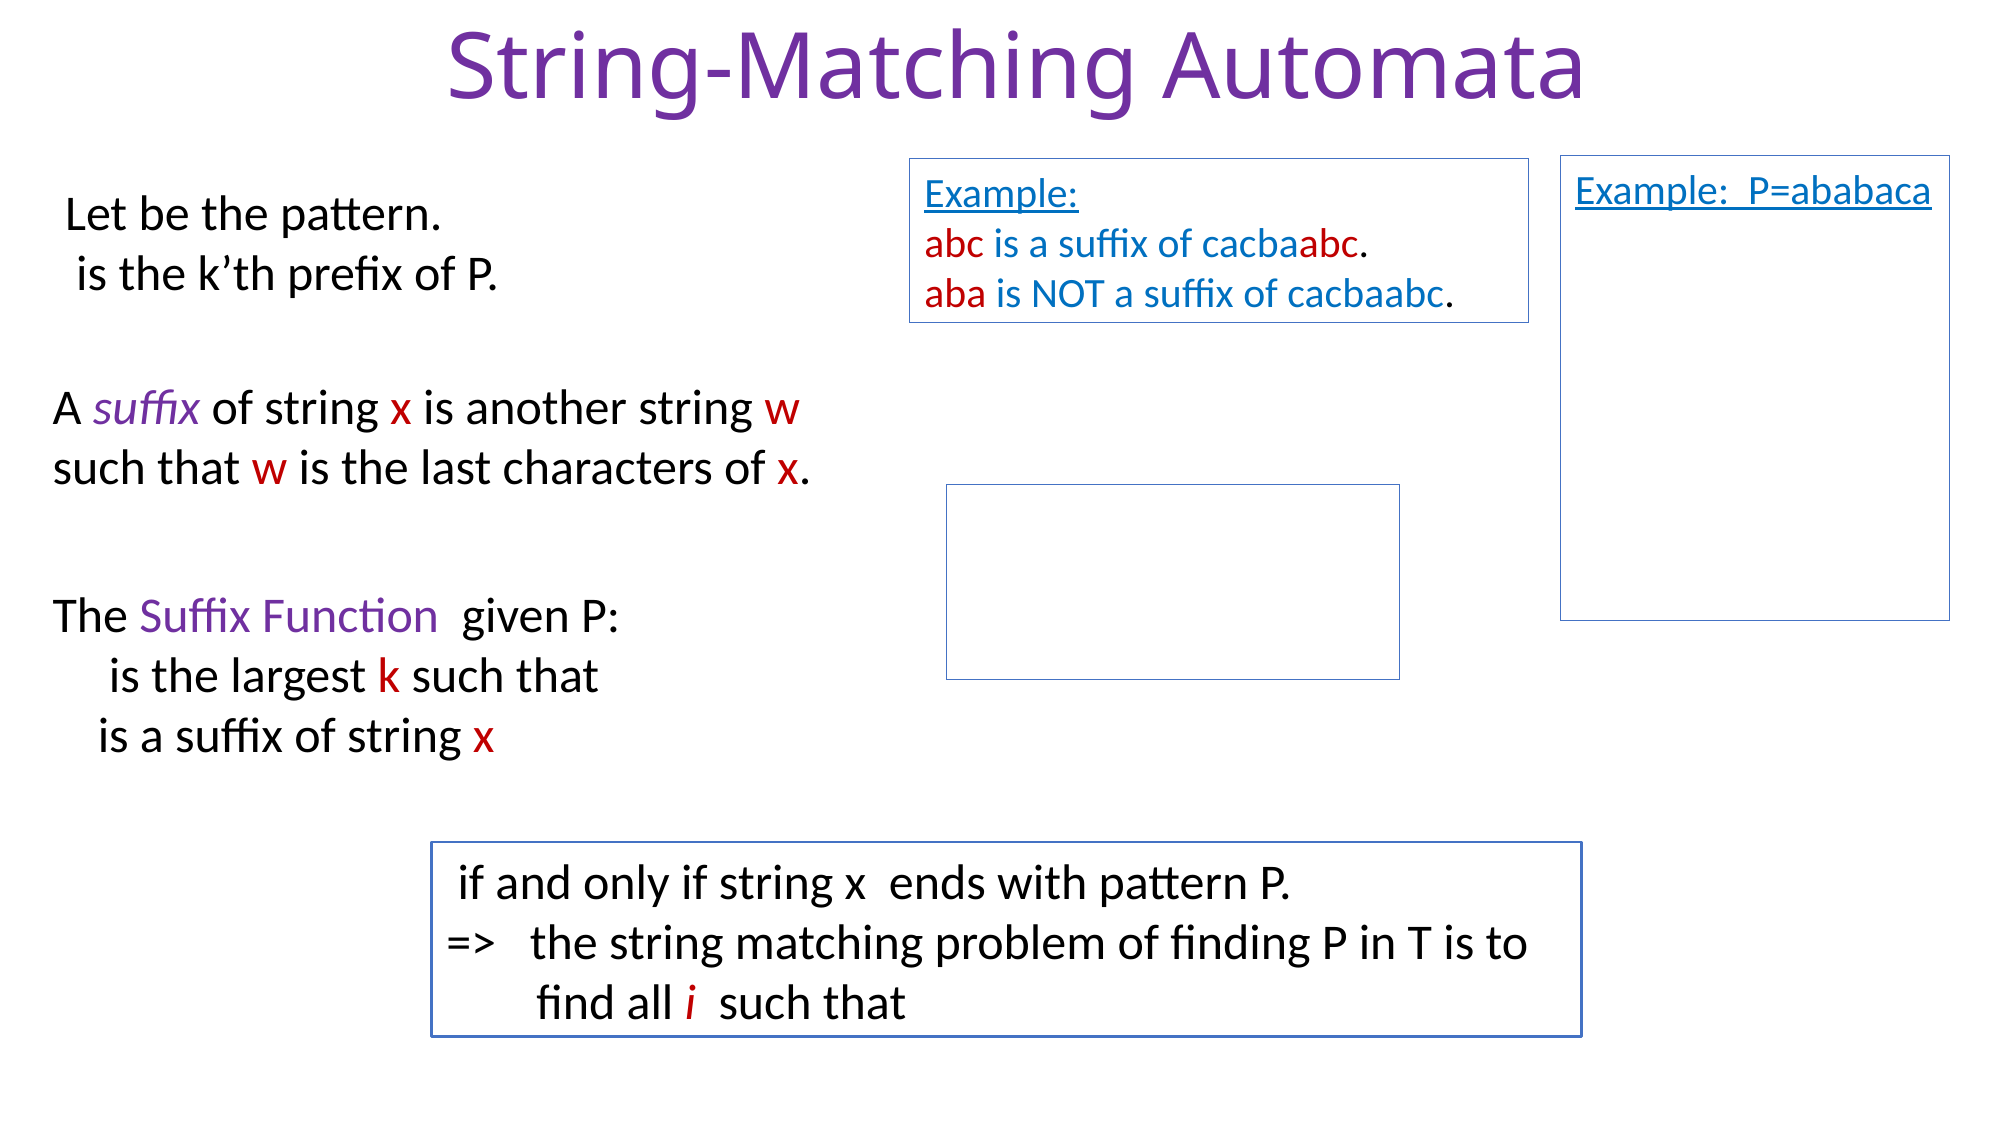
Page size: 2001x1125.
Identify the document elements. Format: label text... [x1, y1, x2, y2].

title String-Matching Automata [140, 10, 1895, 128]
text_box A suffix of string x is another string w such that w is the last characters of x. [37, 367, 883, 503]
text_box Example: abc is a suffix of cacbaabc. aba is NOT a suffix of cacbaabc. [909, 158, 1529, 323]
